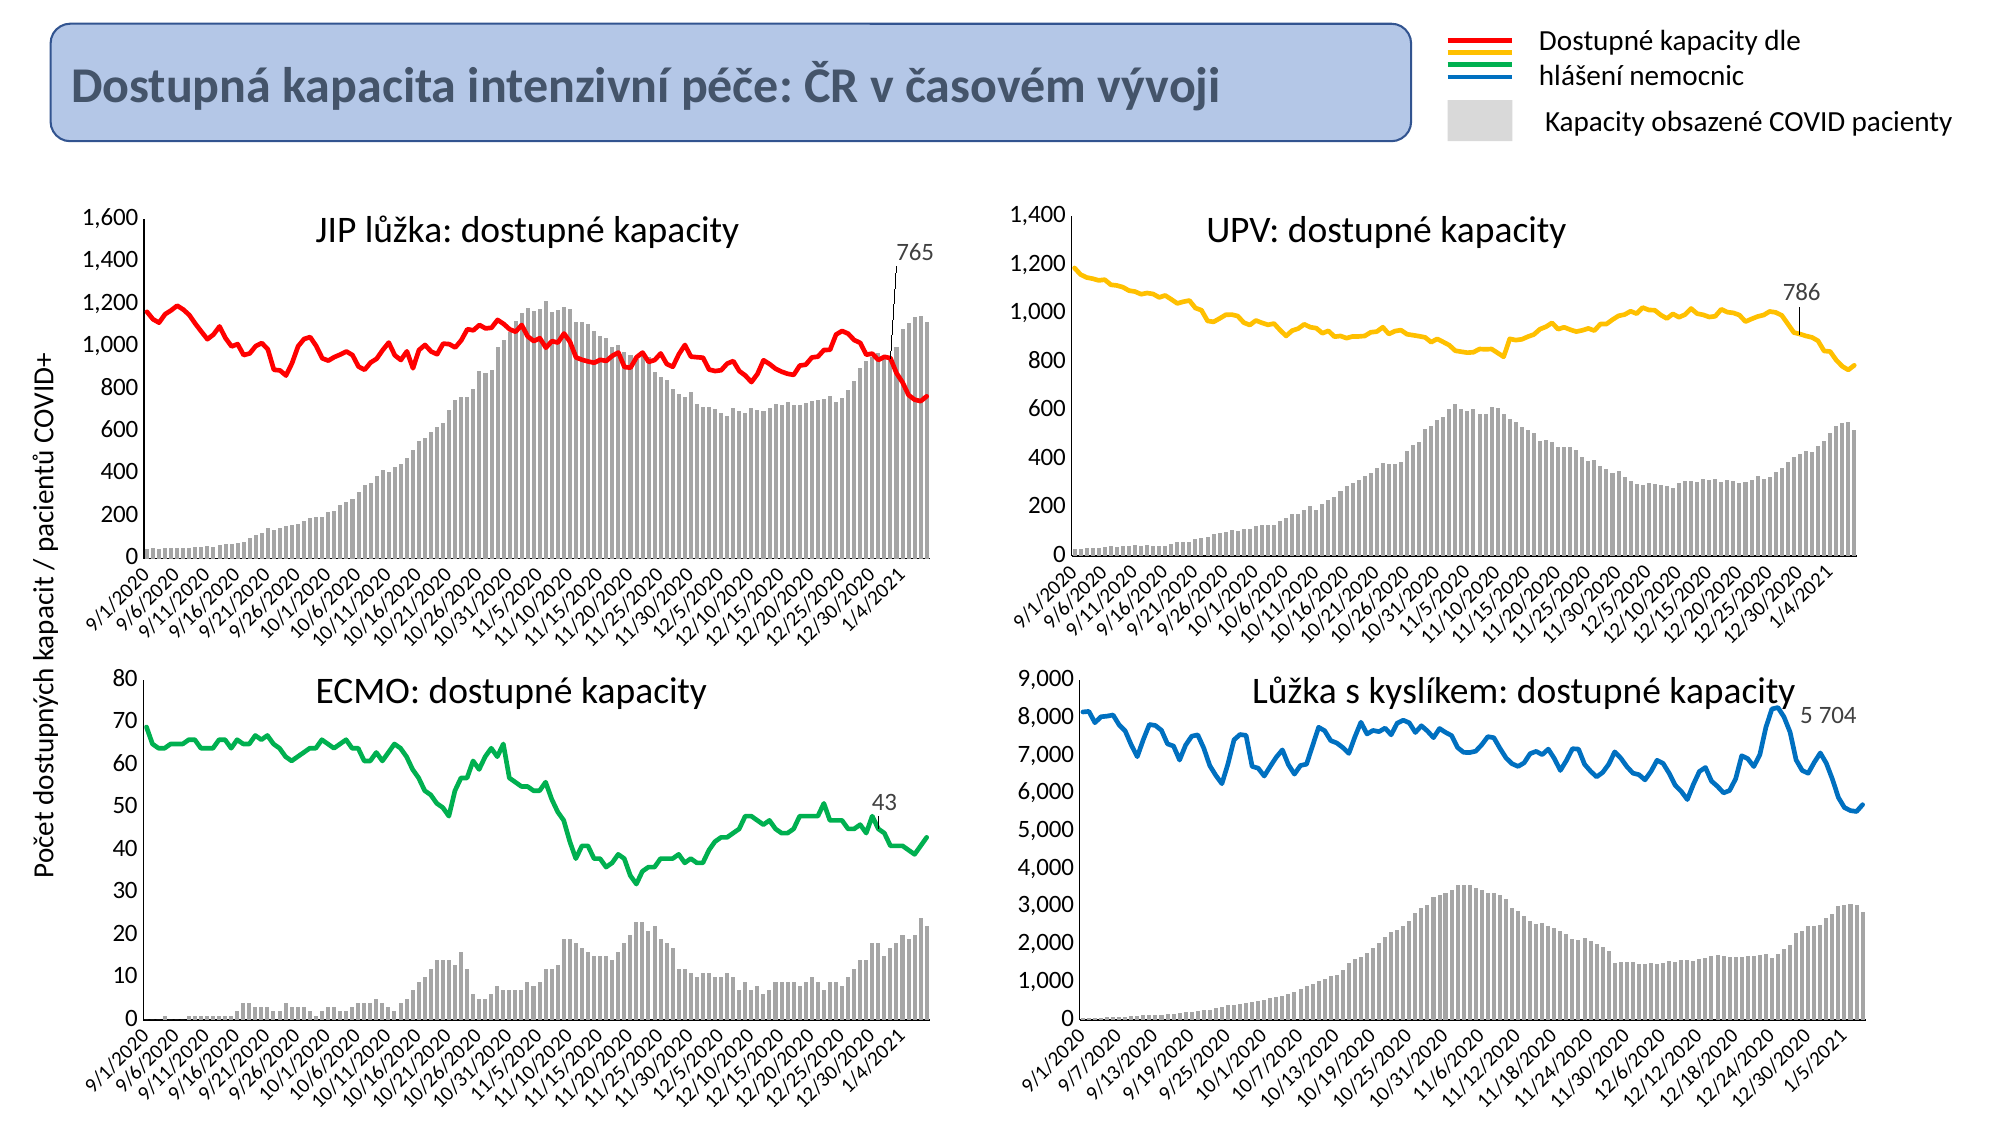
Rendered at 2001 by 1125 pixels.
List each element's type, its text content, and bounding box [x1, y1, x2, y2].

chart [64, 197, 948, 1123]
text_box Počet dostupných kapacit / pacientů COVID+ [16, 338, 64, 893]
chart [991, 194, 1884, 1123]
text_box Dostupné kapacity dle hlášení nemocnic [1524, 14, 1872, 99]
text_box [1447, 99, 1513, 142]
text_box Dostupná kapacita intenzivní péče: ČR v časovém vývoji [49, 22, 1413, 143]
text_box Kapacity obsazené COVID pacienty [1530, 94, 1968, 145]
